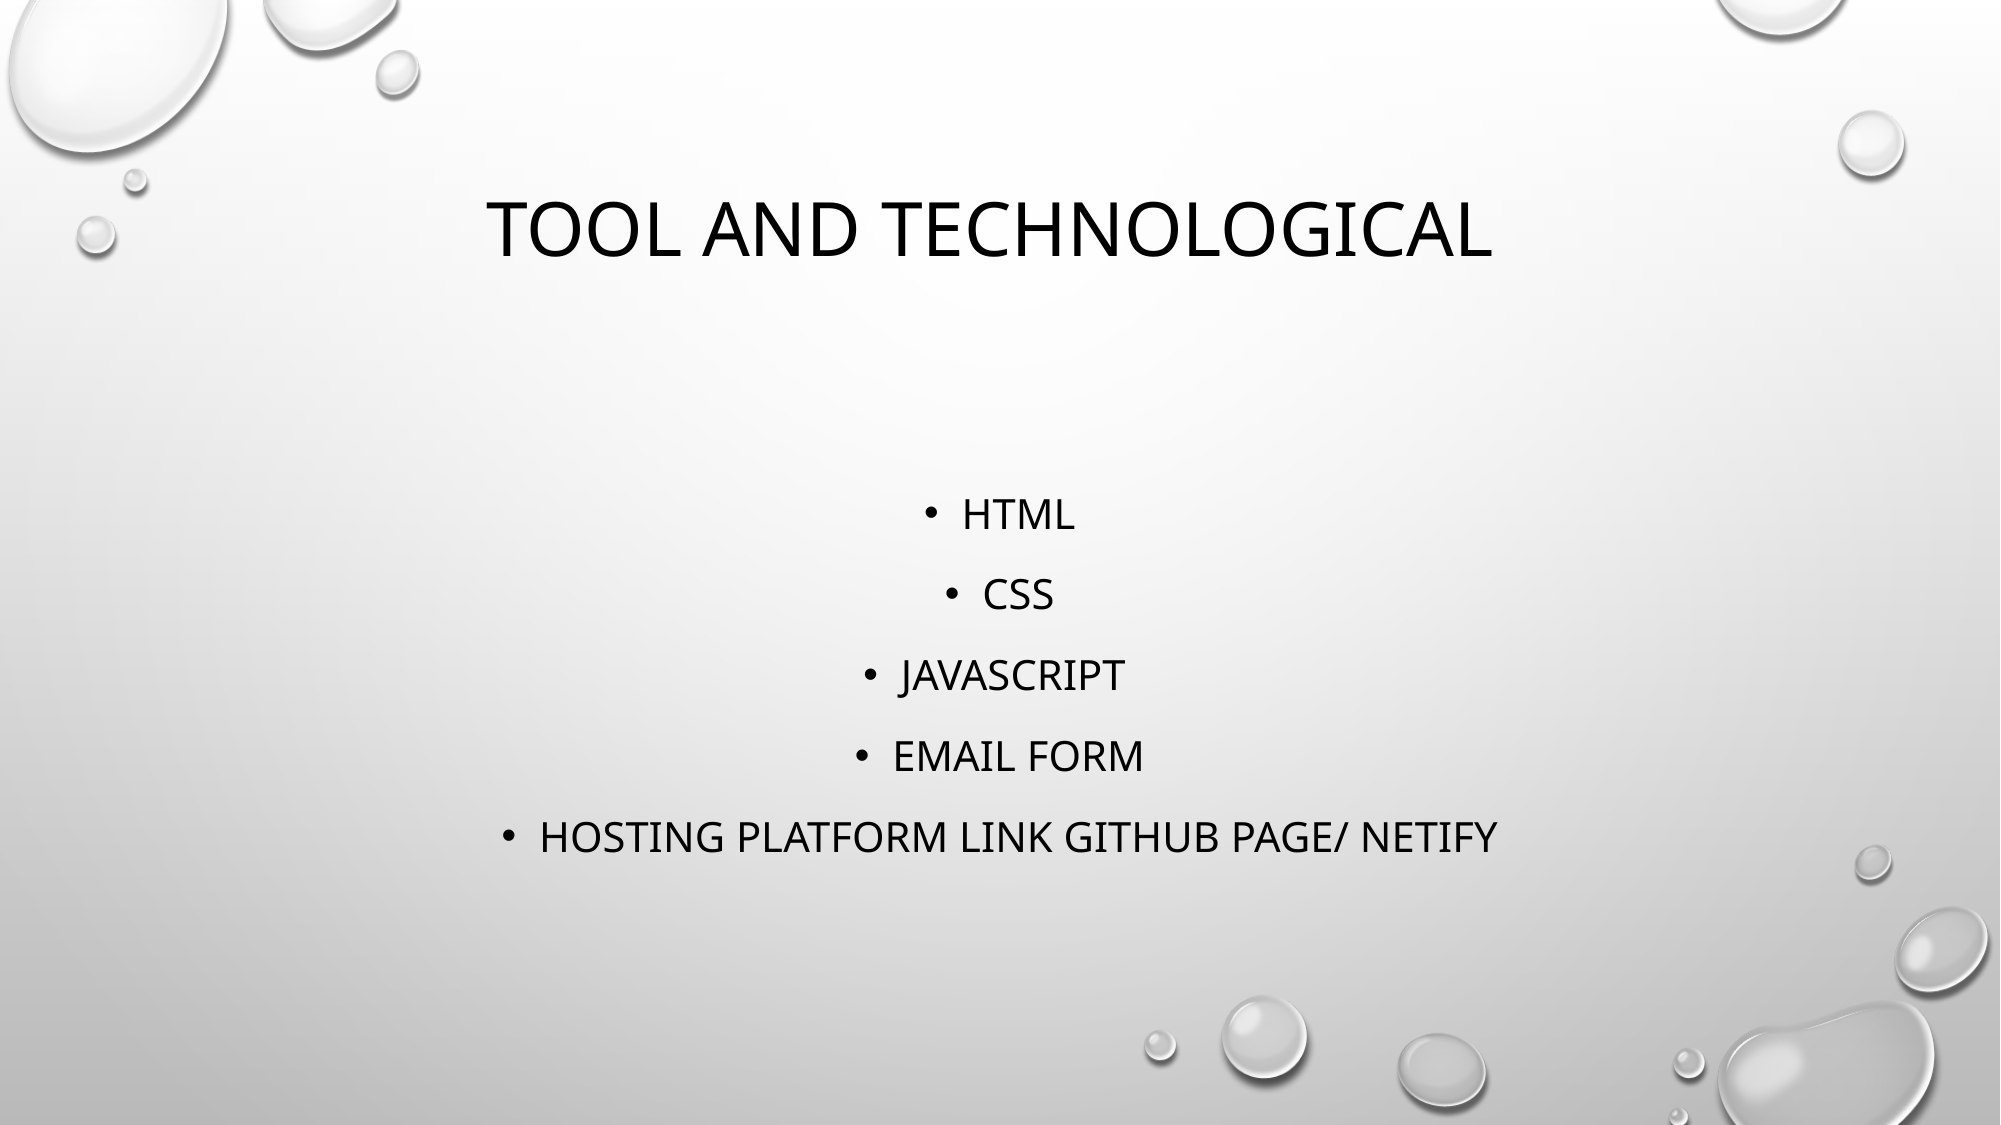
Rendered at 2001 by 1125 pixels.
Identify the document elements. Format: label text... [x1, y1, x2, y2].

picture [0, 0, 2000, 1125]
title Tool and technological [149, 101, 1851, 364]
list HTML CSS JavaScript Email form Hosting platform link GitHub page/ netify [149, 388, 1850, 950]
